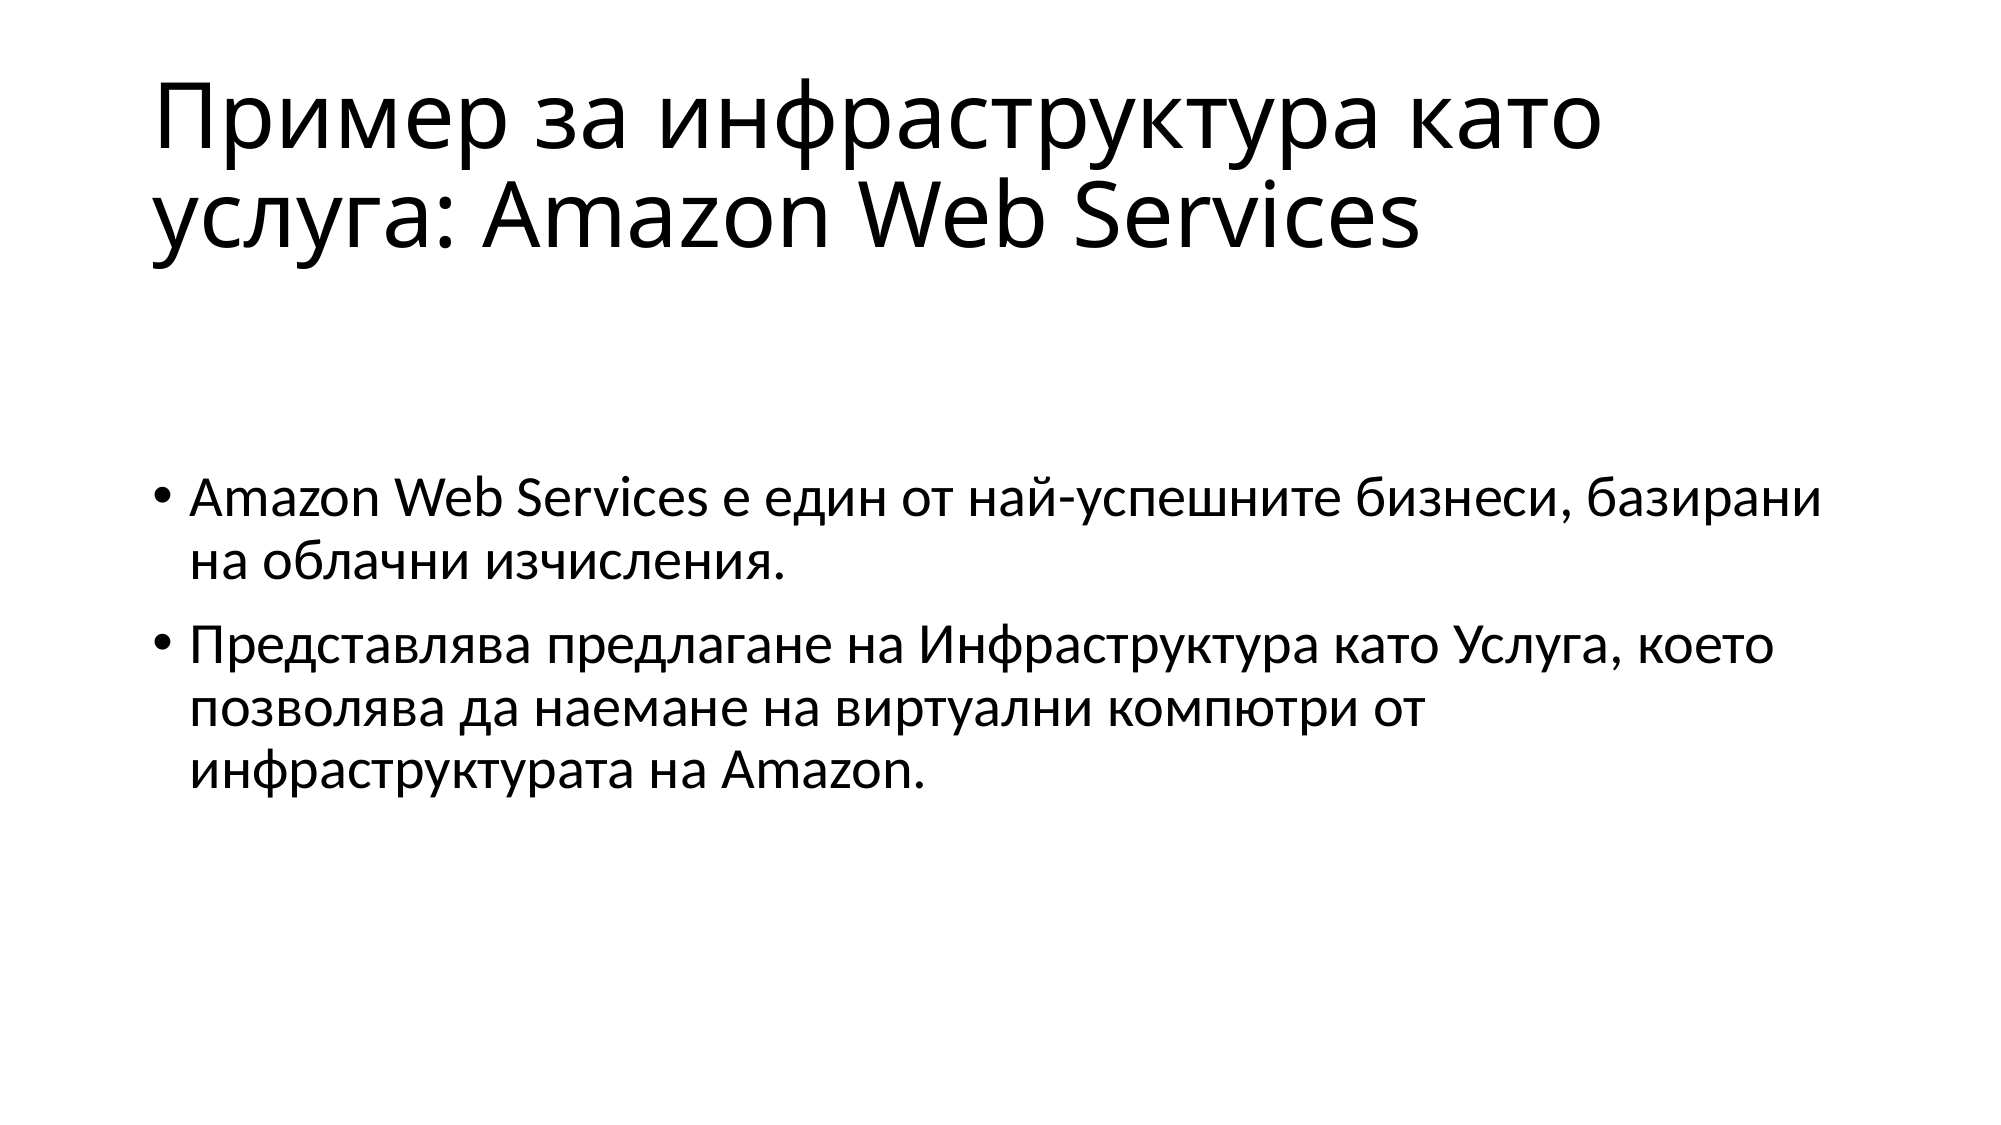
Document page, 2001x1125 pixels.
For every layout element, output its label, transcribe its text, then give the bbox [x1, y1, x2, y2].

list Amazon Web Services е един от най-успешните бизнеси, базирани на облачни изчисления. Представлява предлагане на Инфраструктура като Услуга, което позволява да наемане на виртуални компютри от инфраструктурата на Amazon. [137, 459, 1863, 902]
title Пример за инфраструктура като услуга: Amazon Web Services [137, 59, 1863, 278]
